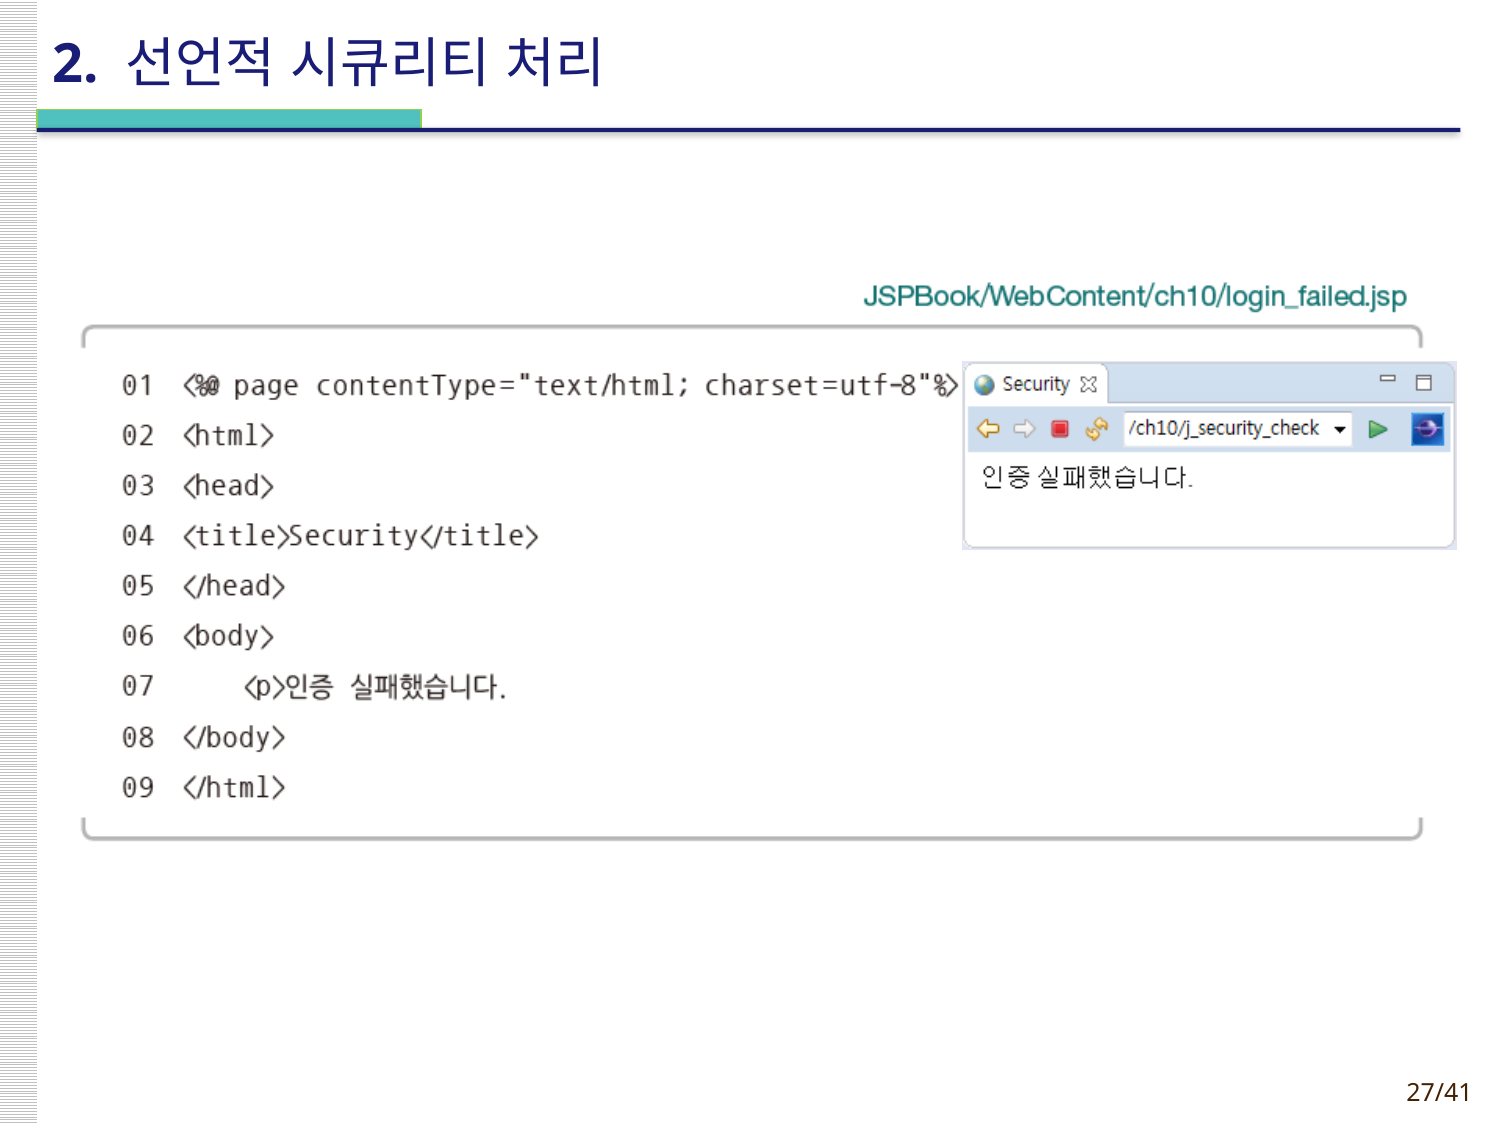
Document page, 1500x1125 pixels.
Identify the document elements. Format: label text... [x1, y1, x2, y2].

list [962, 361, 1457, 550]
title 2. 선언적 시큐리티 처리 [37, 13, 1278, 109]
picture [67, 267, 1433, 858]
